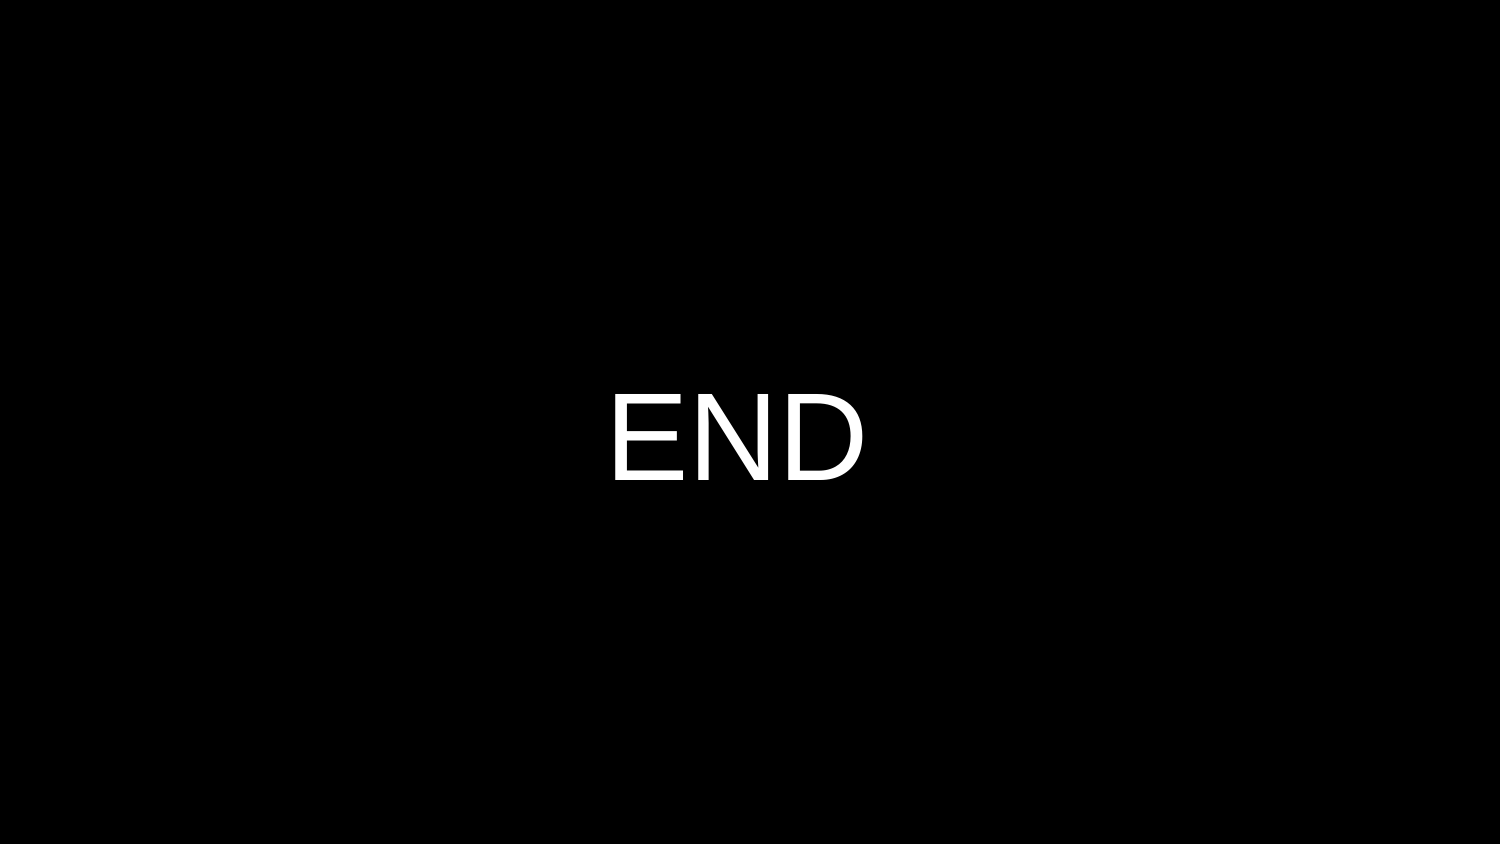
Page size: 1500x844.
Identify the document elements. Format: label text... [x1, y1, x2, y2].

text_box END [490, 339, 983, 466]
